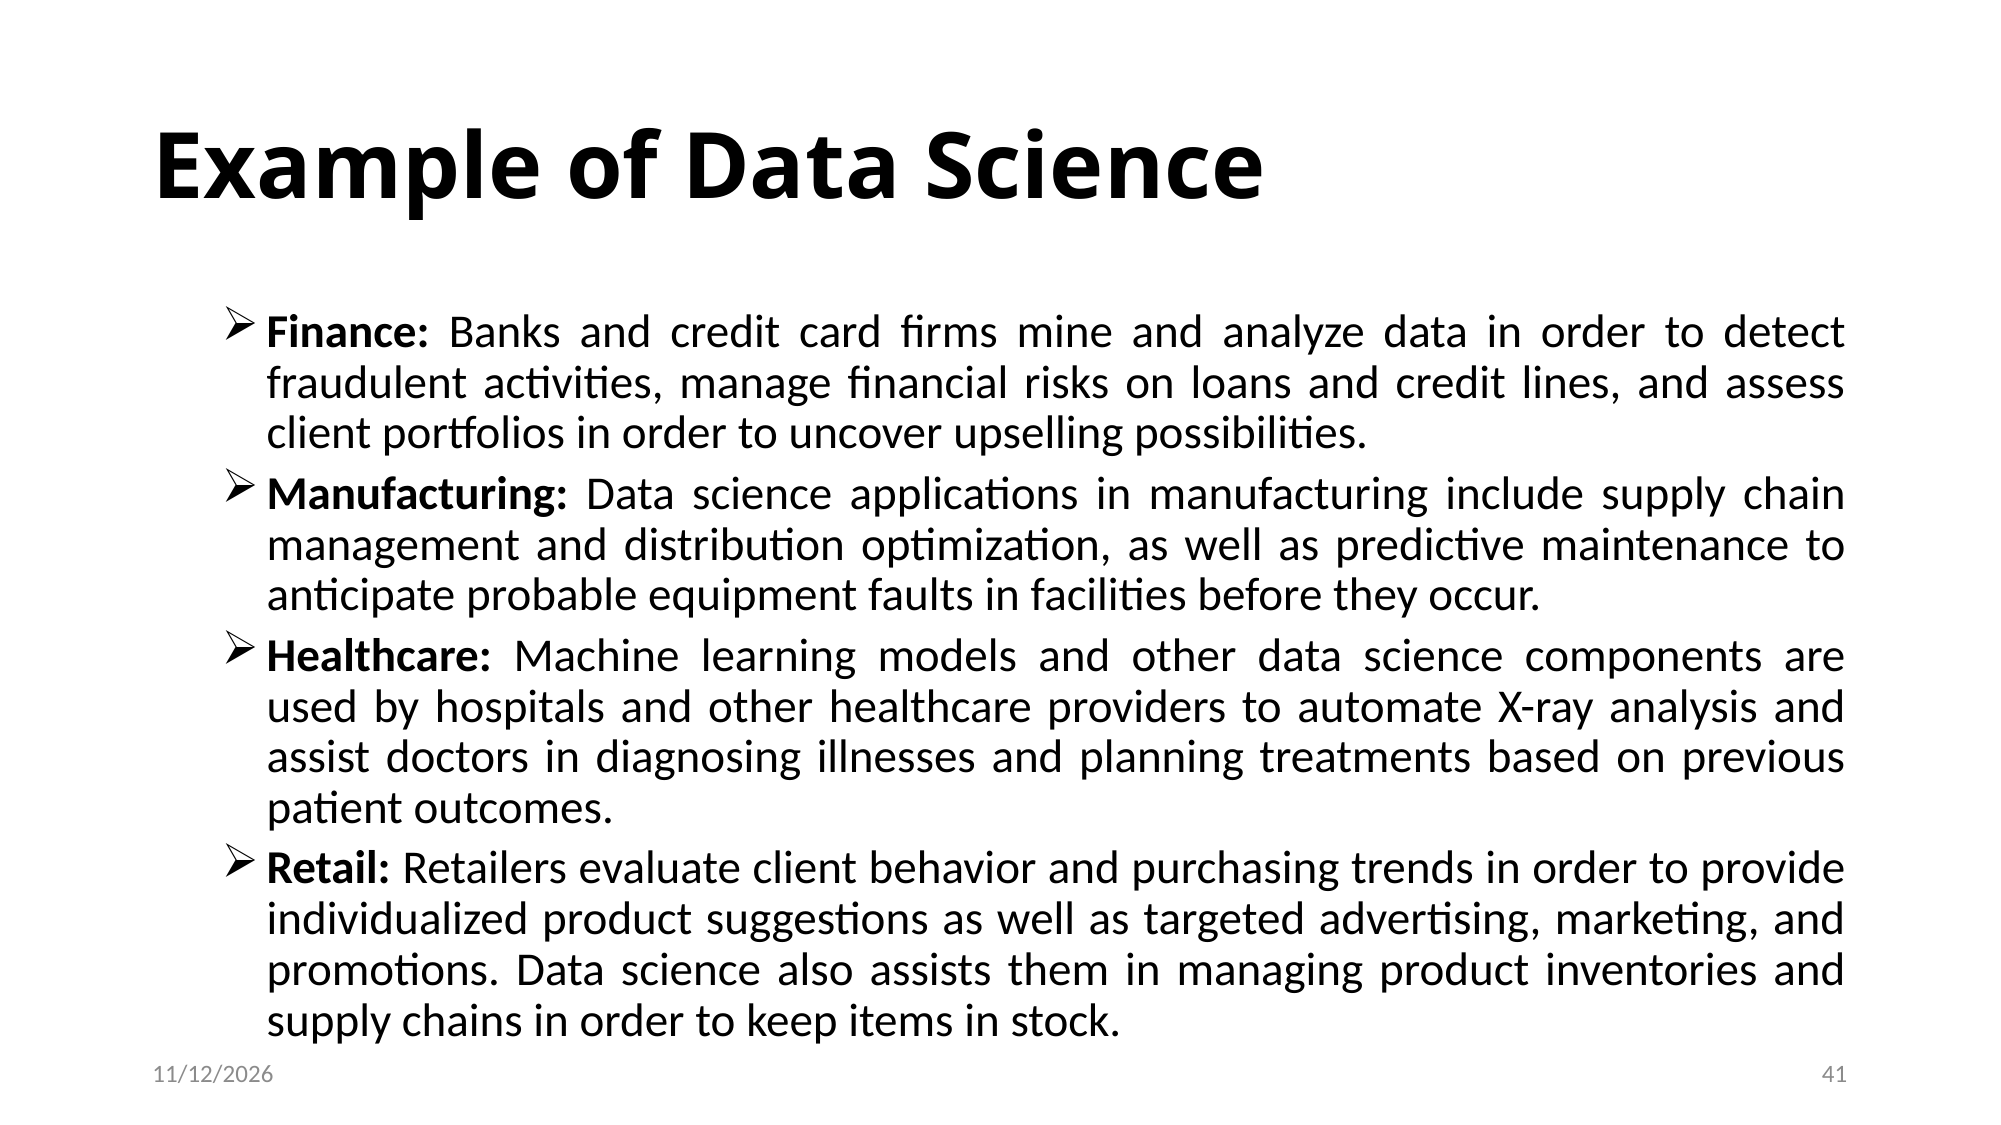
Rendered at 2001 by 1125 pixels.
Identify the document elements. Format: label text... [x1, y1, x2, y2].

list Finance: Banks and credit card firms mine and analyze data in order to detect fraudulent activities, manage financial risks on loans and credit lines, and assess client portfolios in order to uncover upselling possibilities. Manufacturing: Data science applications in manufacturing include supply chain management and distribution optimization, as well as predictive maintenance to anticipate probable equipment faults in facilities before they occur. Healthcare: Machine learning models and other data science components are used by hospitals and other healthcare providers to automate X-ray analysis and assist doctors in diagnosing illnesses and planning treatments based on previous patient outcomes. Retail: Retailers evaluate client behavior and purchasing trends in order to provide individualized product suggestions as well as targeted advertising, marketing, and promotions. Data science also assists them in managing product inventories and supply chains in order to keep items in stock. [137, 299, 1863, 1061]
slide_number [137, 1042, 588, 1103]
slide_number 41 [1412, 1042, 1863, 1103]
title Example of Data Science [137, 59, 1863, 278]
